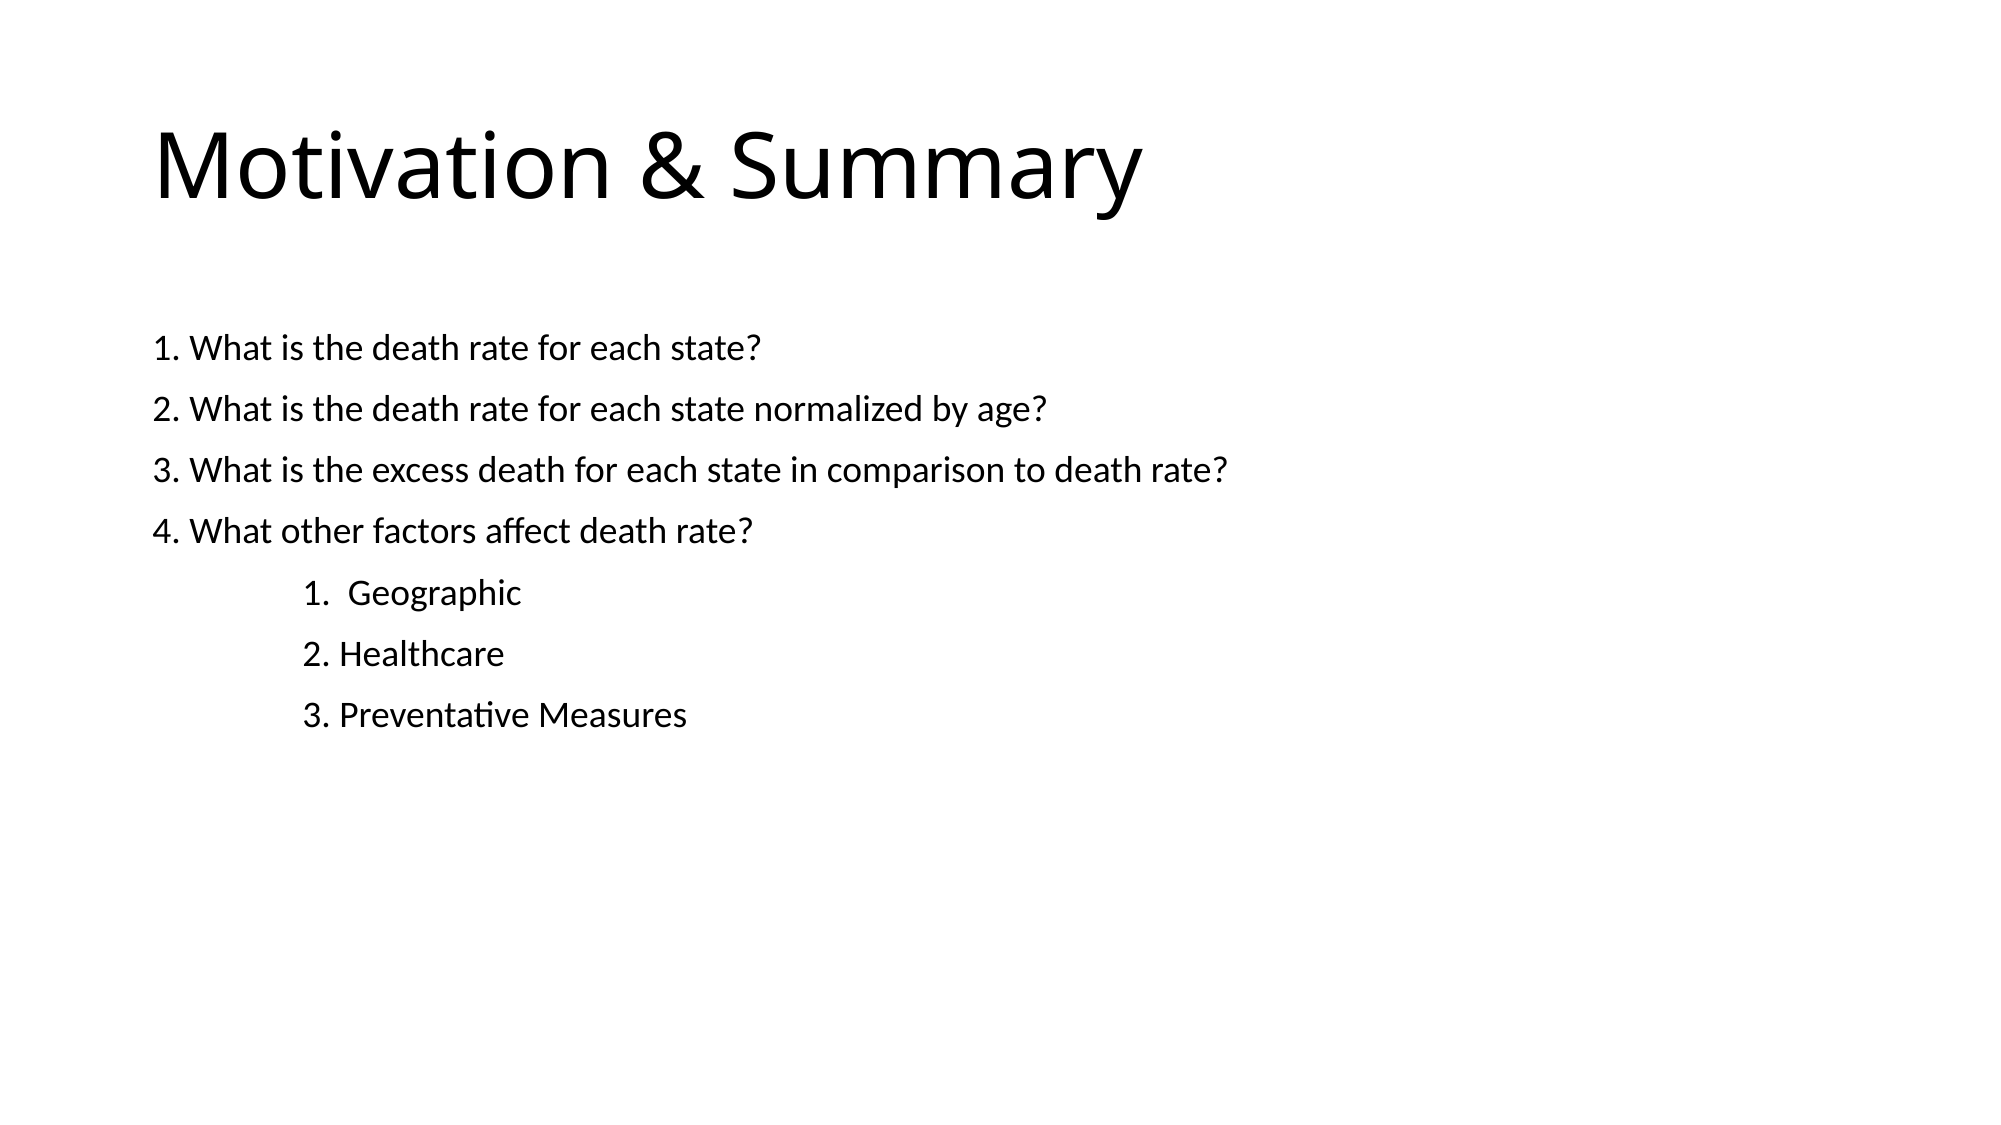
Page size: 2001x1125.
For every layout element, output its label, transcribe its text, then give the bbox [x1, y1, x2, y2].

title Motivation & Summary [137, 59, 1863, 254]
list 1. What is the death rate for each state? 2. What is the death rate for each state normalized by age? 3. What is the excess death for each state in comparison to death rate? 4. What other factors affect death rate? 1. Geographic 2. Healthcare 3. Preventative Measures [137, 254, 1863, 1014]
